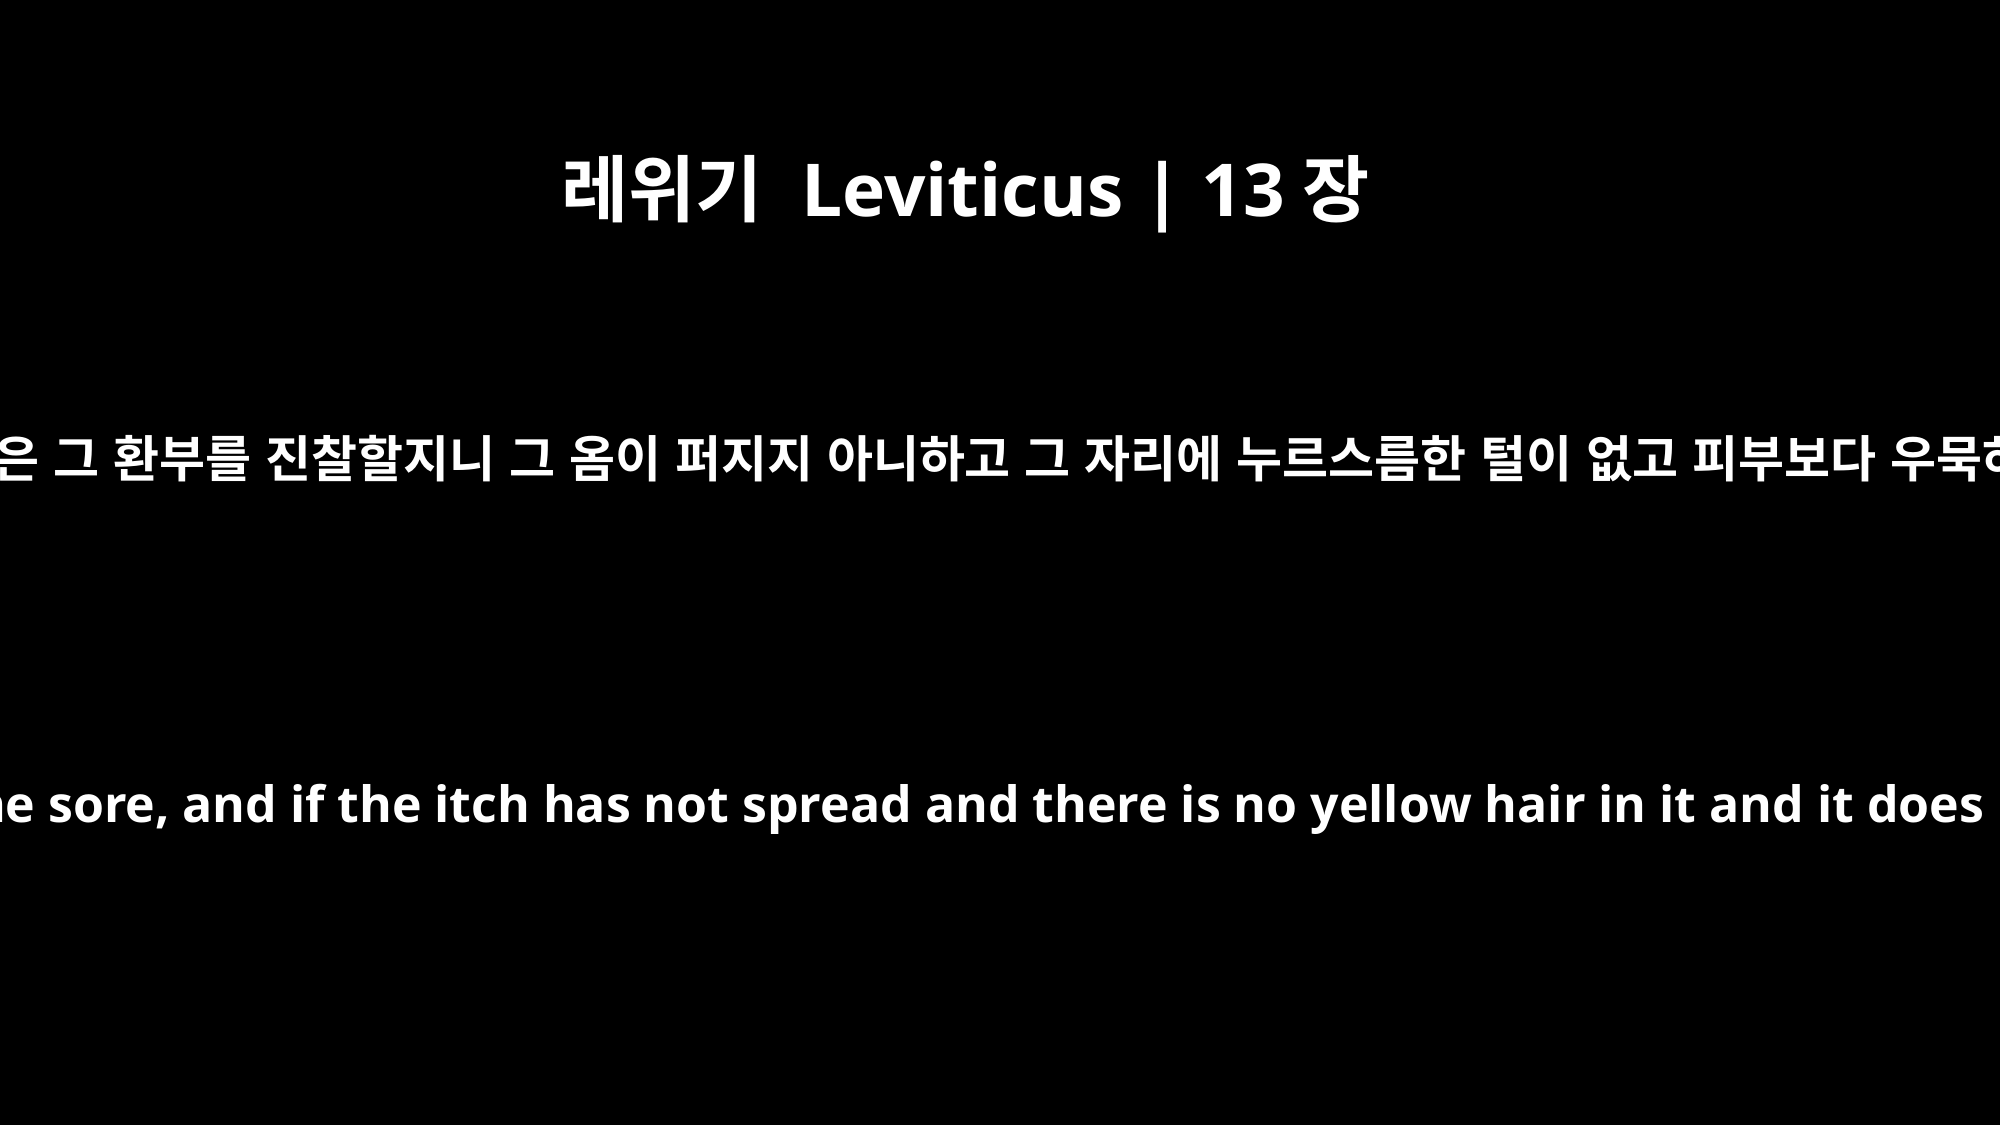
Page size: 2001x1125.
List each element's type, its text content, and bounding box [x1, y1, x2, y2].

text_box 32 이레 만에 제사장은 그 환부를 진찰할지니 그 옴이 퍼지지 아니하고 그 자리에 누르스름한 털이 없고 피부보다 우묵하지 아니하면 [0, 359, 2000, 495]
text_box On the seventh day the priest is to examine the sore, and if the itch has not spread and there is no yellow hair in it and it does not appear to be more than skin deep, [0, 764, 2000, 840]
text_box 레위기 Leviticus | 13장 [546, 136, 1386, 239]
